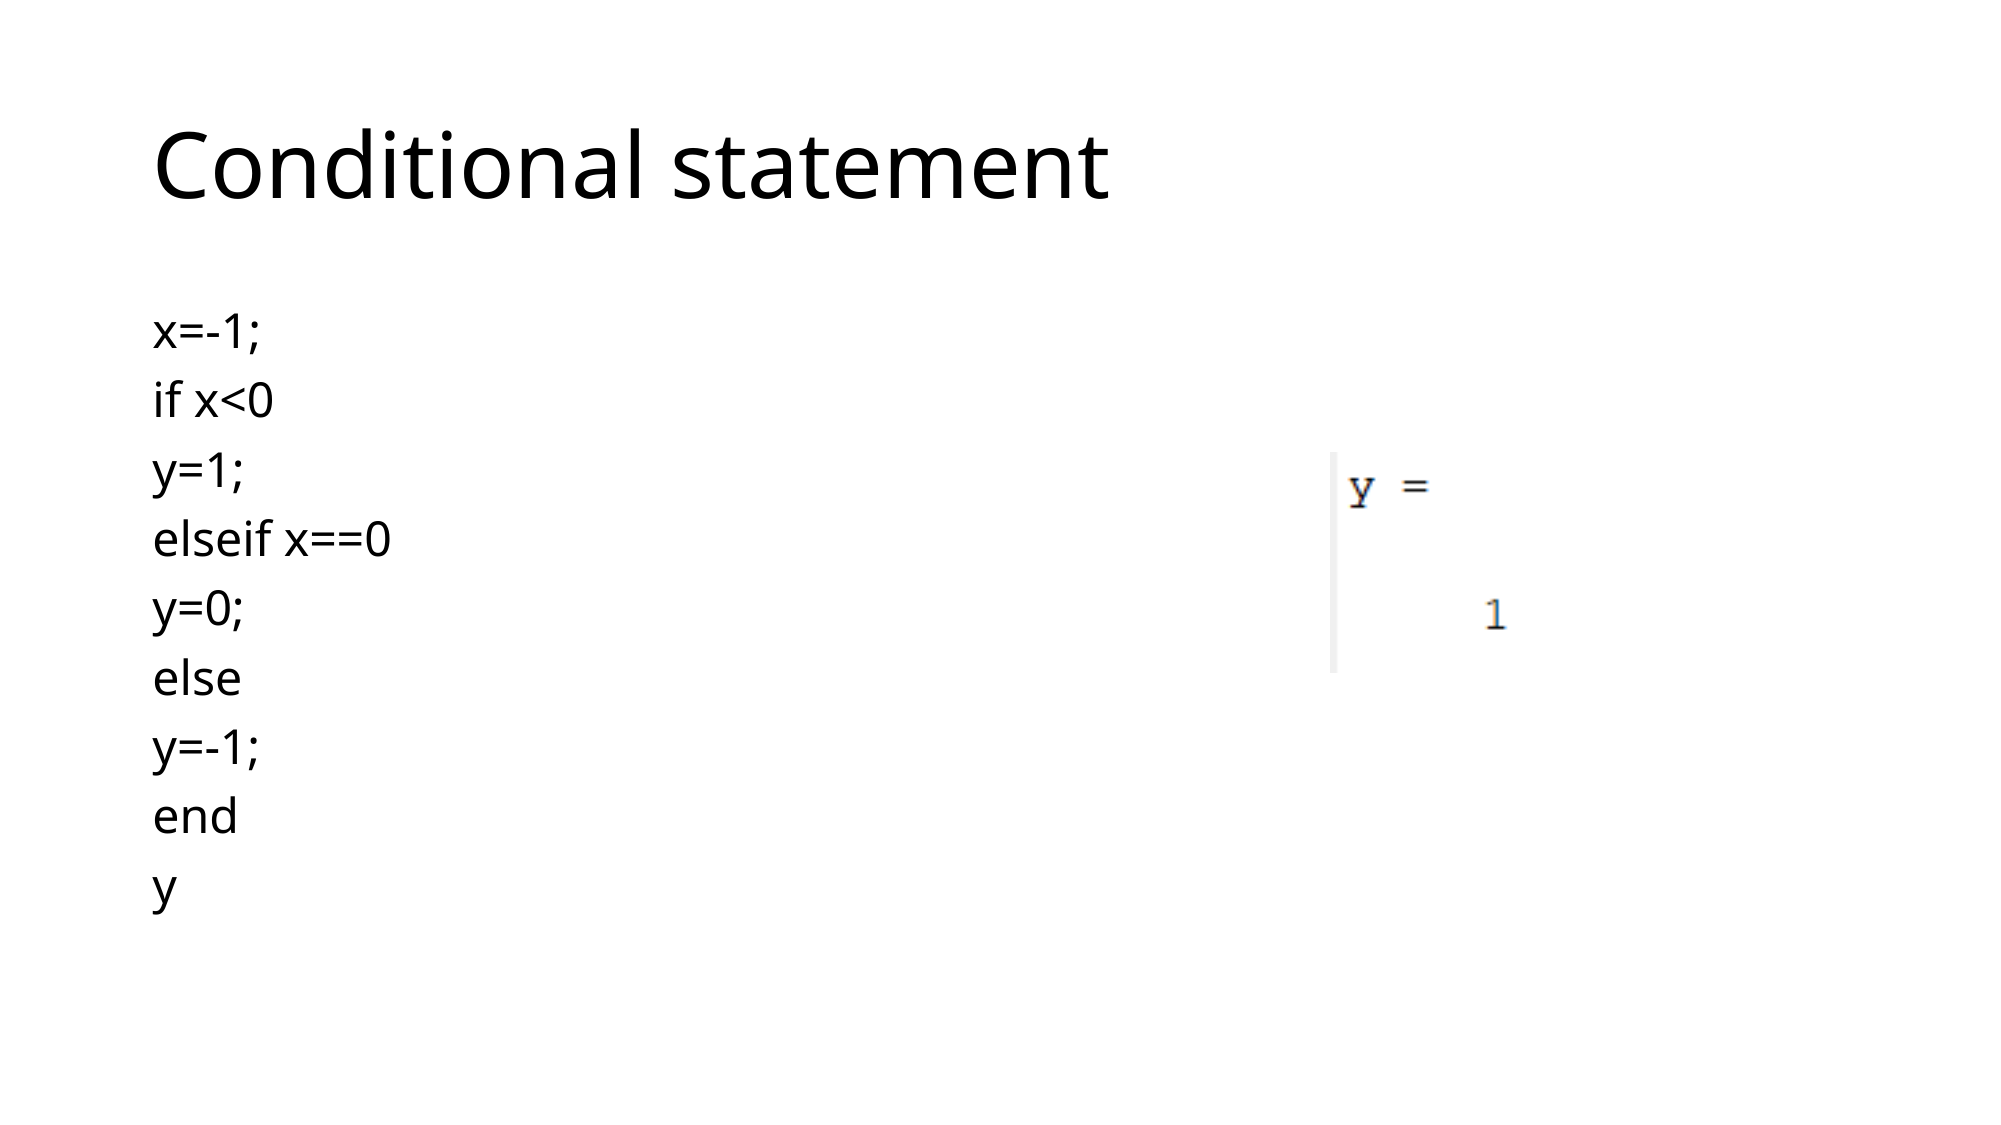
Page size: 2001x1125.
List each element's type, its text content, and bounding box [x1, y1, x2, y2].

title Conditional statement [137, 59, 1863, 278]
picture [1329, 452, 1530, 673]
text_box x=-1; if x<0 y=1; elseif x==0 y=0; else y=-1; end y [137, 299, 1863, 1014]
